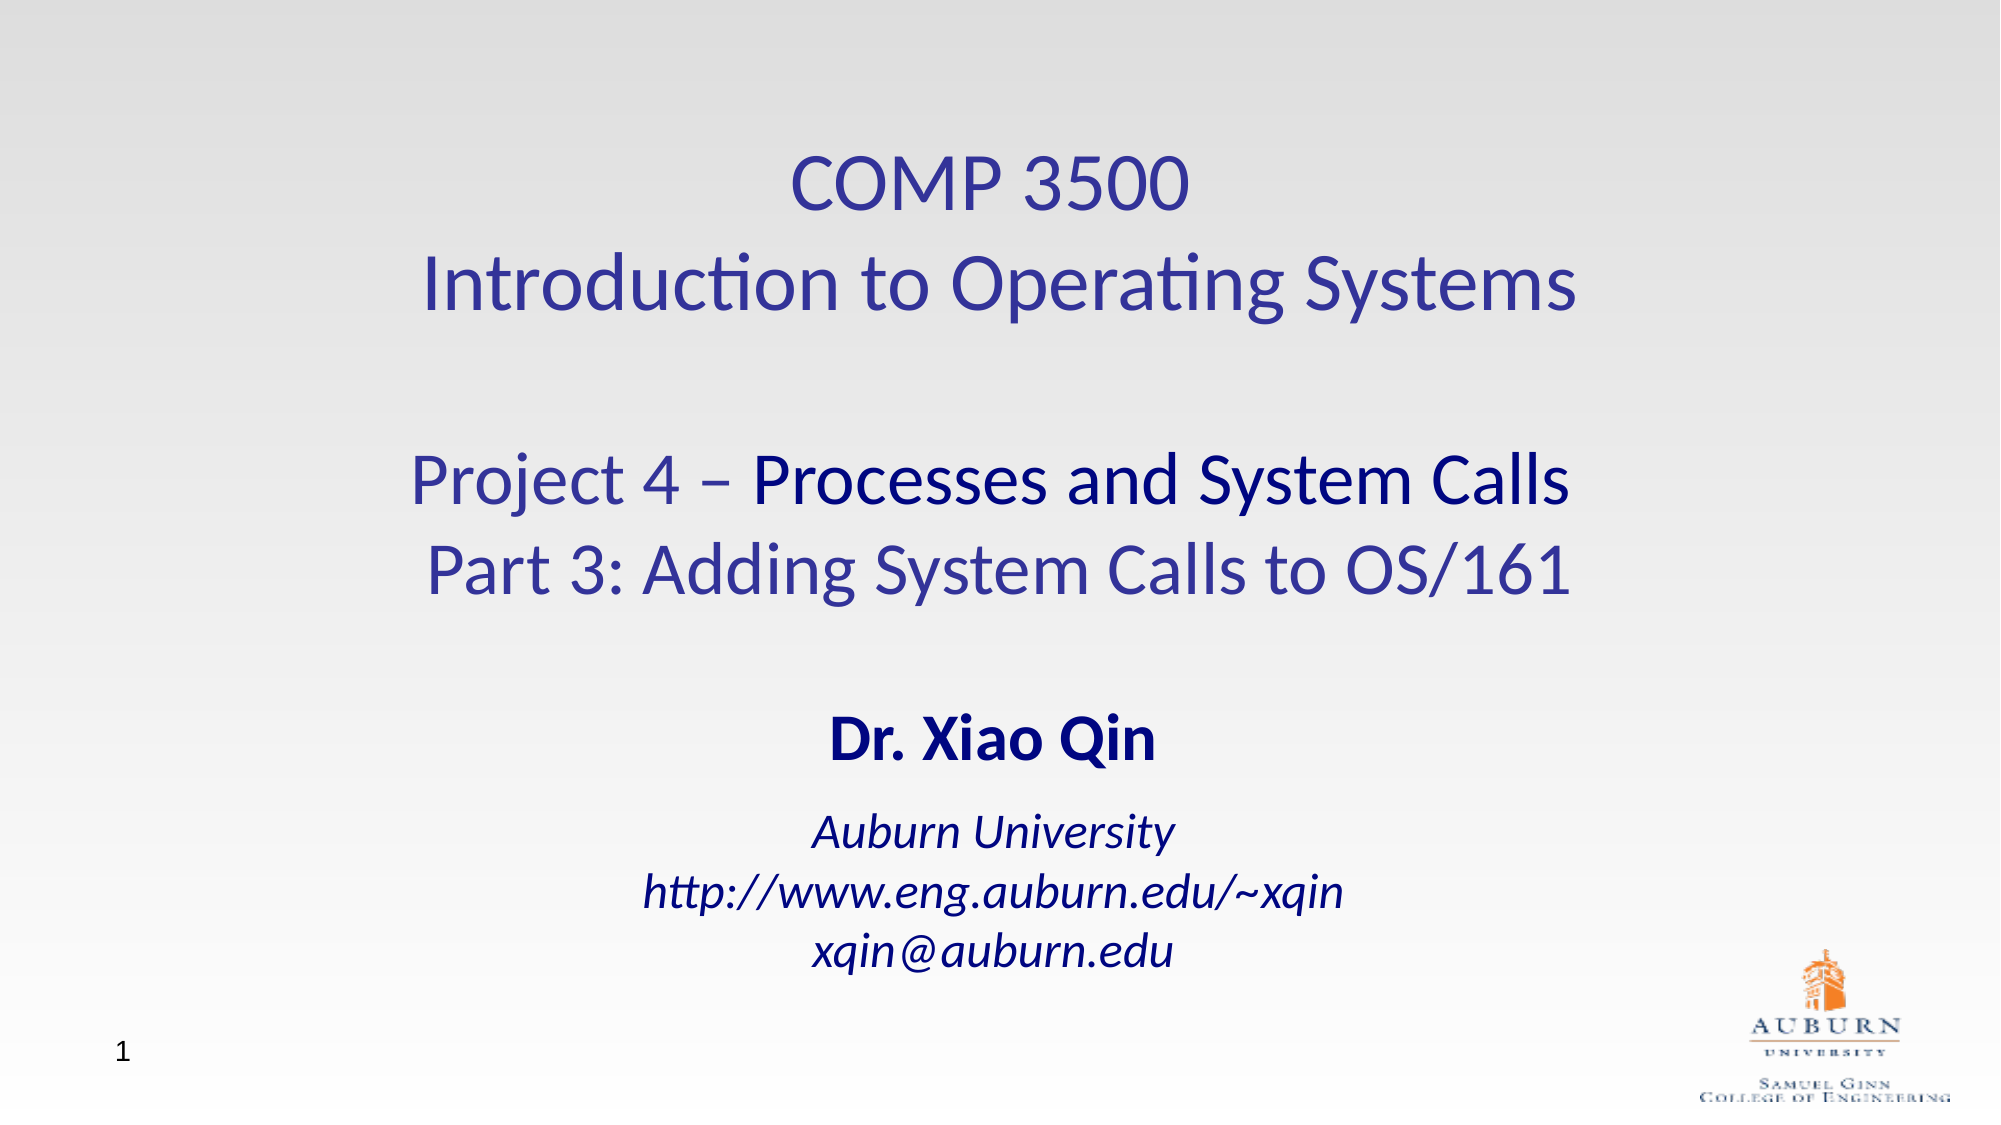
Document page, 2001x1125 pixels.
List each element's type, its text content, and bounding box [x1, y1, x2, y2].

title COMP 3500 Introduction to Operating Systems Project 4 – Processes and System Calls Part 3: Adding System Calls to OS/161 [337, 125, 1663, 613]
slide_number 1 [99, 1024, 567, 1103]
picture [1700, 949, 1950, 1102]
text_box Dr. Xiao Qin Auburn University http://www.eng.auburn.edu/~xqin xqin@auburn.edu [587, 686, 1400, 981]
